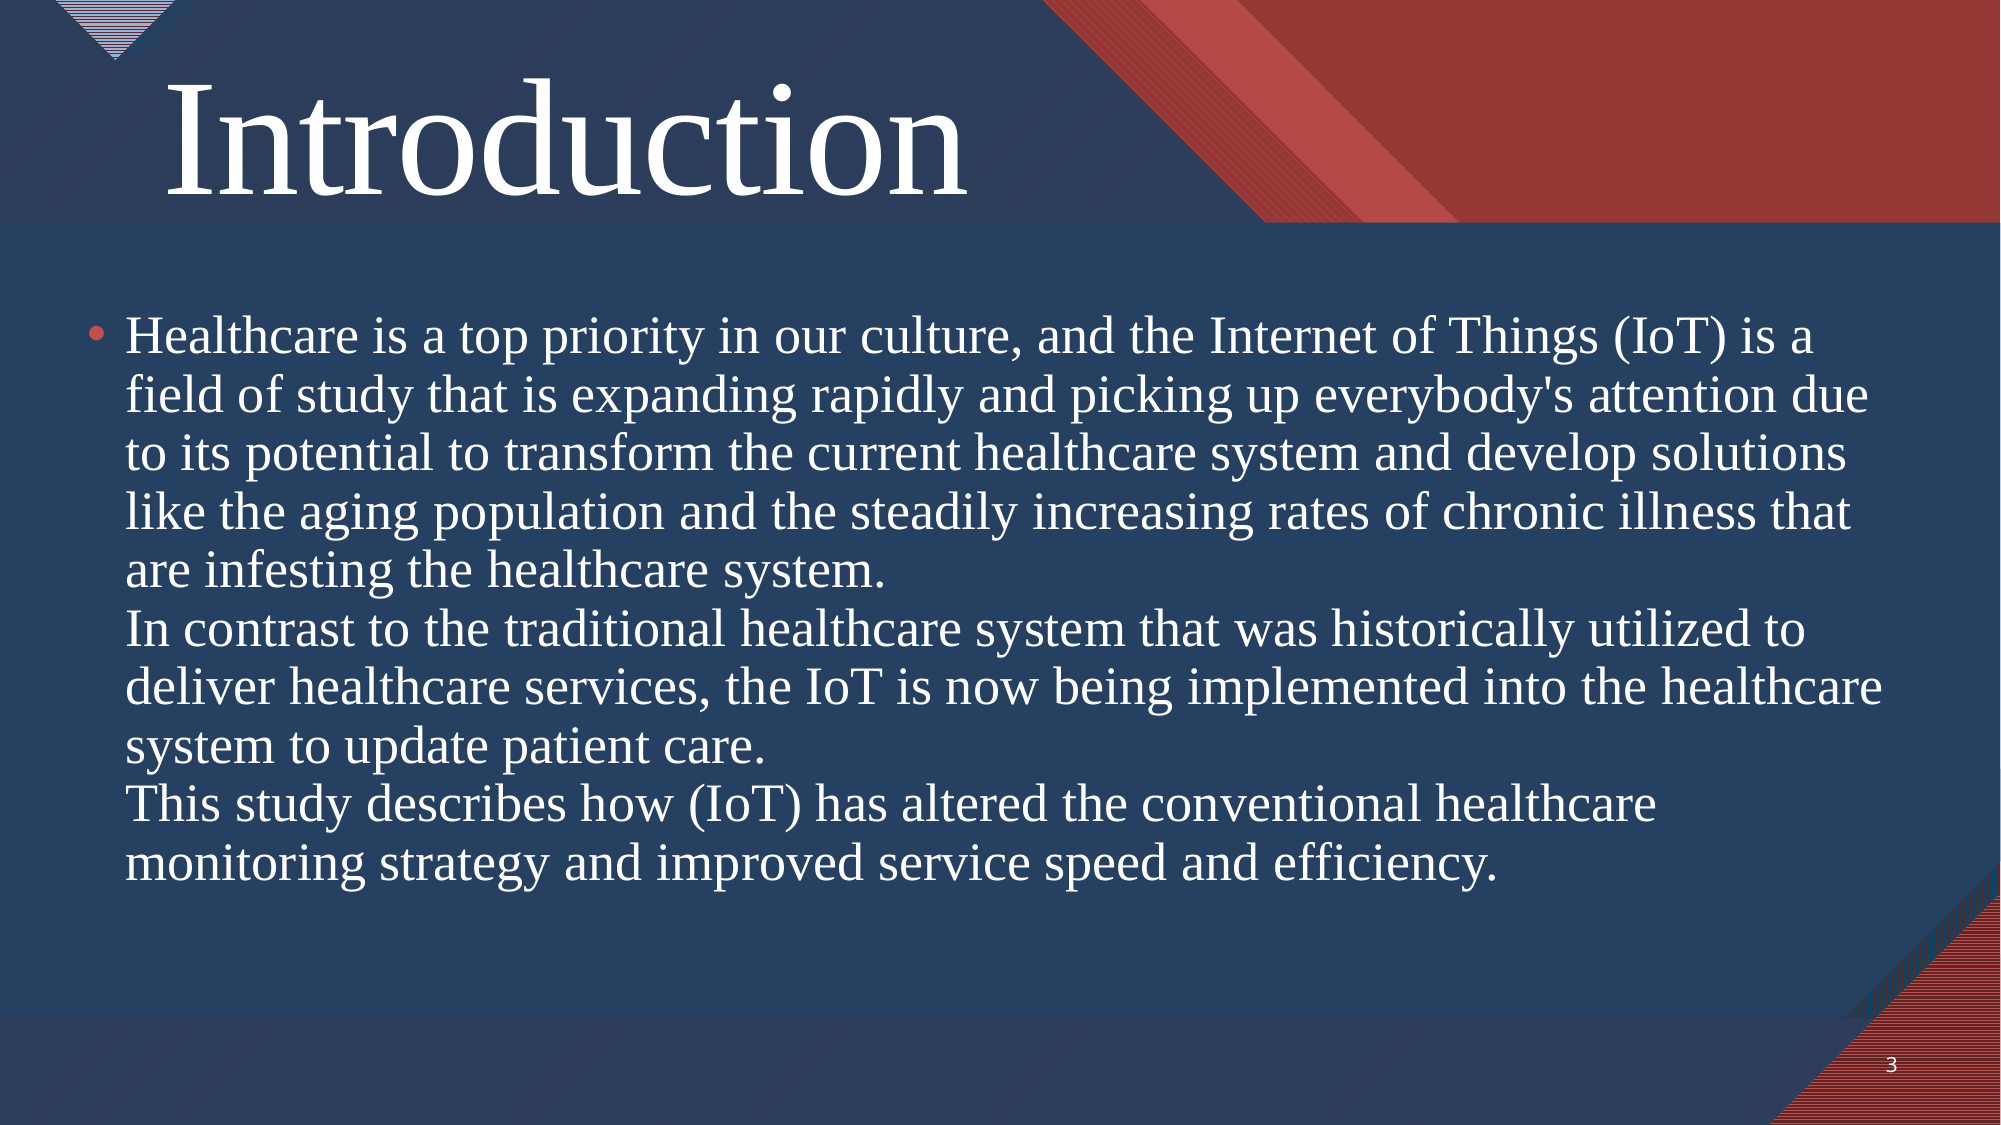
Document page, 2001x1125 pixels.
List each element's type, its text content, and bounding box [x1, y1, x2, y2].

title Introduction [147, 43, 1176, 244]
slide_number 3 [1845, 1035, 1913, 1096]
list Healthcare is a top priority in our culture, and the Internet of Things (IoT) is a field of study that is expanding rapidly and picking up everybody's attention due to its potential to transform the current healthcare system and develop solutions like the aging population and the steadily increasing rates of chronic illness that are infesting the healthcare system. In contrast to the traditional healthcare system that was historically utilized to deliver healthcare services, the IoT is now being implemented into the healthcare system to update patient care. This study describes how (IoT) has altered the conventional healthcare monitoring strategy and improved service speed and efficiency. [72, 299, 1913, 1014]
